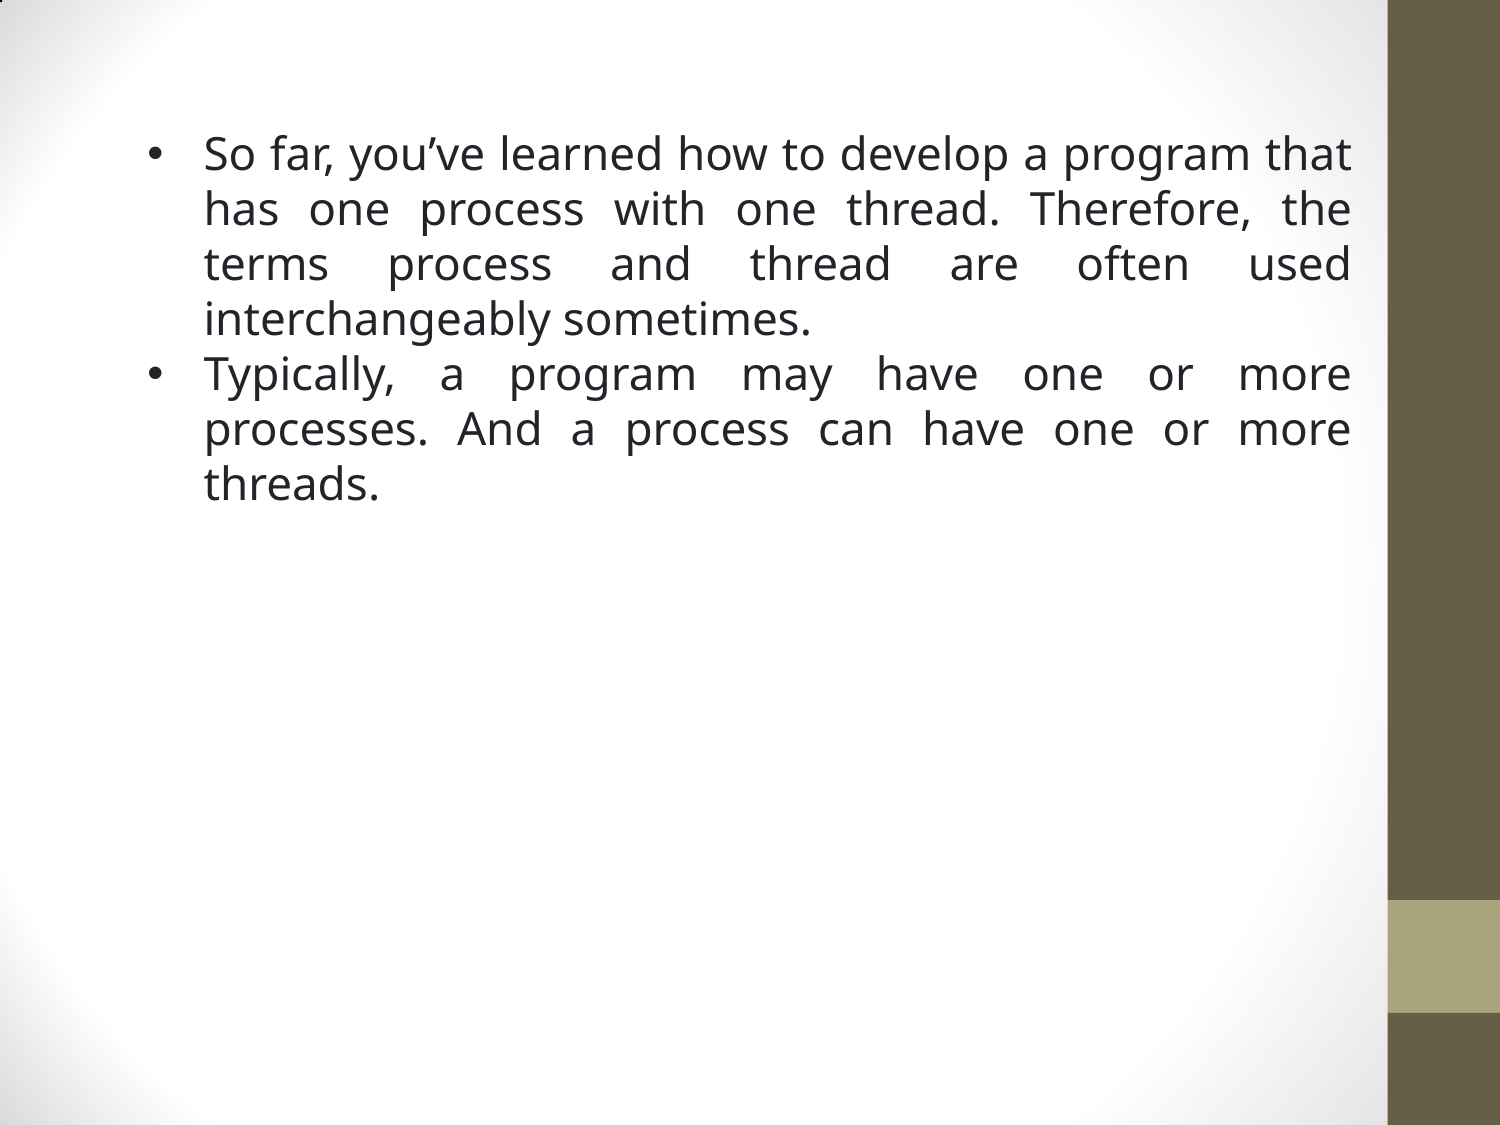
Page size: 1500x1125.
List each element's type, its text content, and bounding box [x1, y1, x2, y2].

picture [0, 0, 1387, 1125]
list So far, you’ve learned how to develop a program that has one process with one thread. Therefore, the terms process and thread are often used interchangeably sometimes. Typically, a program may have one or more processes. And a process can have one or more threads. [147, 125, 1353, 459]
